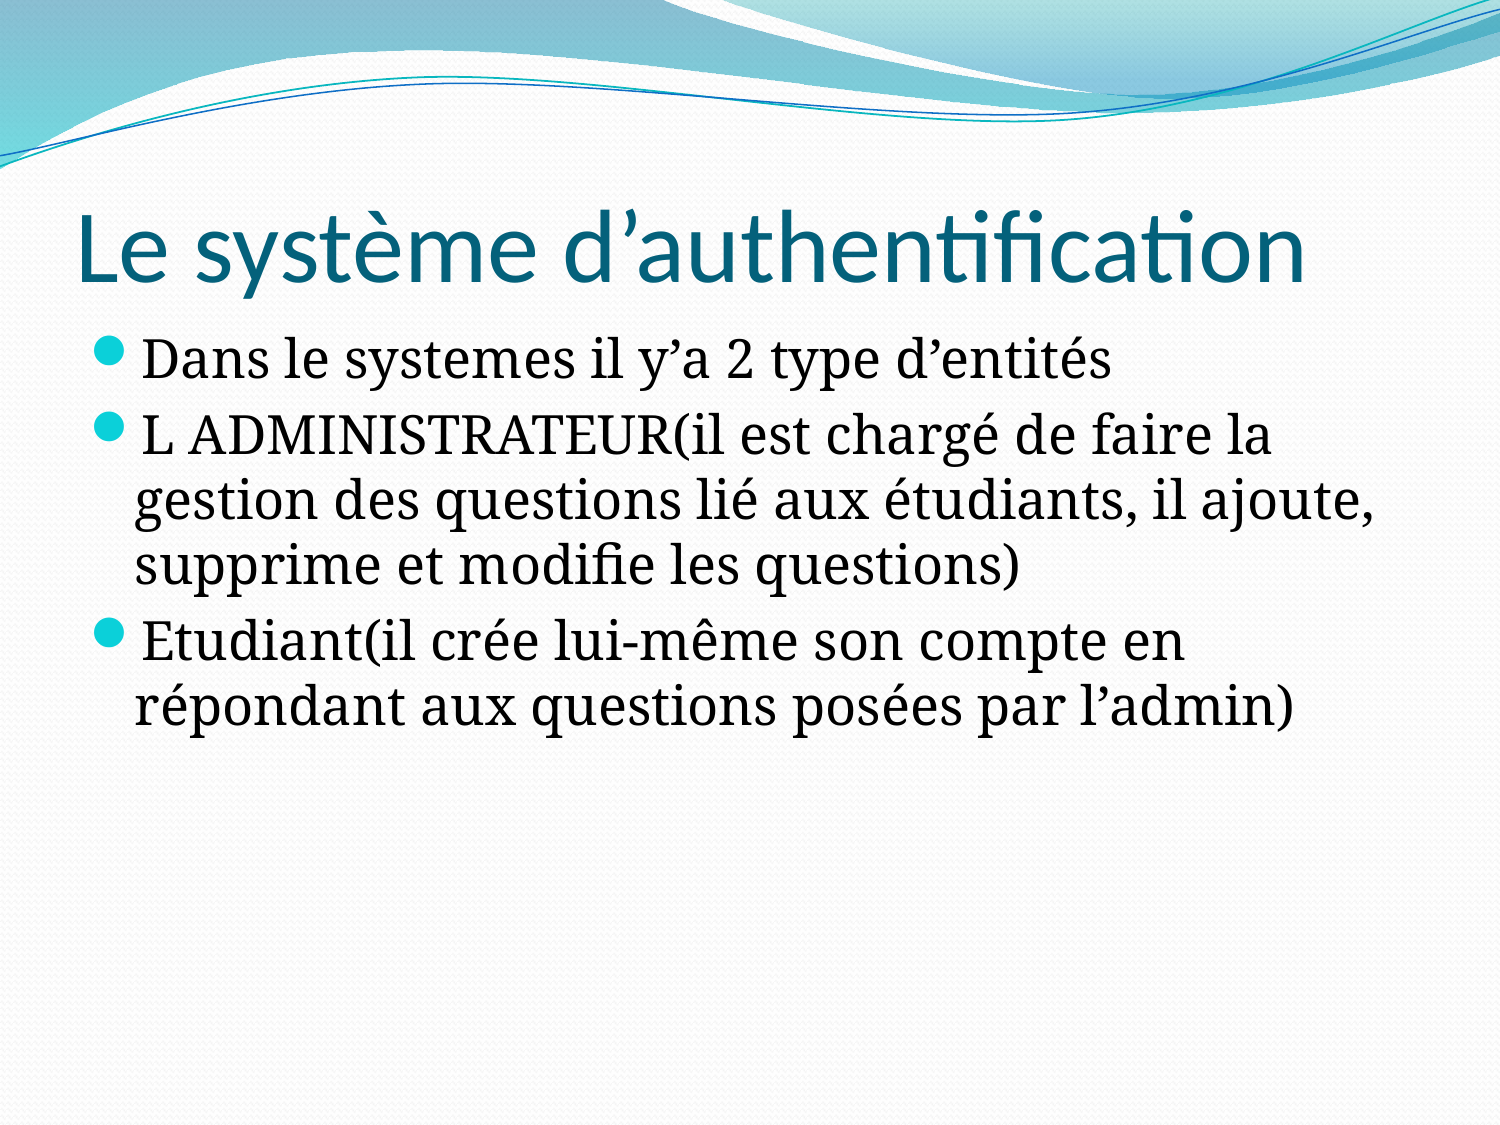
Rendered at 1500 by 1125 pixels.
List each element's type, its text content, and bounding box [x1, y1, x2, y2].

list Dans le systemes il y’a 2 type d’entités L ADMINISTRATEUR(il est chargé de faire la gestion des questions lié aux étudiants, il ajoute, supprime et modifie les questions) Etudiant(il crée lui-même son compte en répondant aux questions posées par l’admin) [75, 317, 1425, 1038]
title Le système d’authentification [75, 115, 1425, 303]
